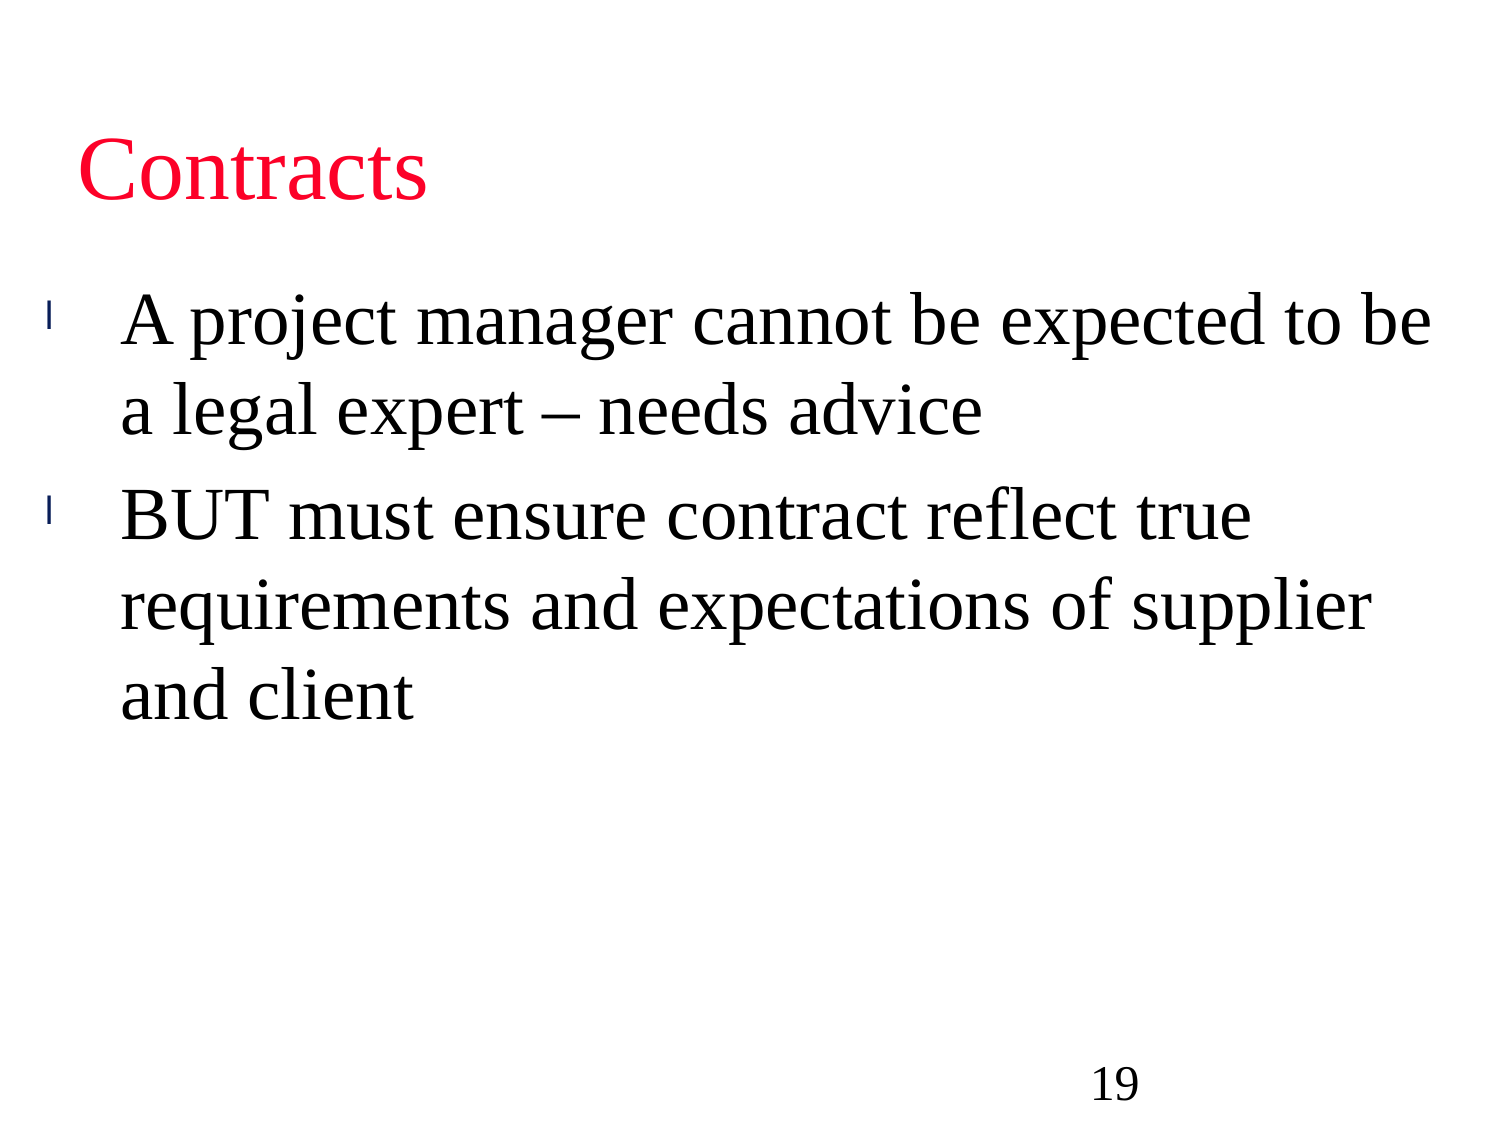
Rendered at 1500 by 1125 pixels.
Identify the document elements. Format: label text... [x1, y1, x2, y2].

list A project manager cannot be expected to be a legal expert – needs advice BUT must ensure contract reflect true requirements and expectations of supplier and client [29, 262, 1471, 1005]
title Contracts [62, 43, 1343, 225]
slide_number 19 [1074, 1042, 1425, 1103]
